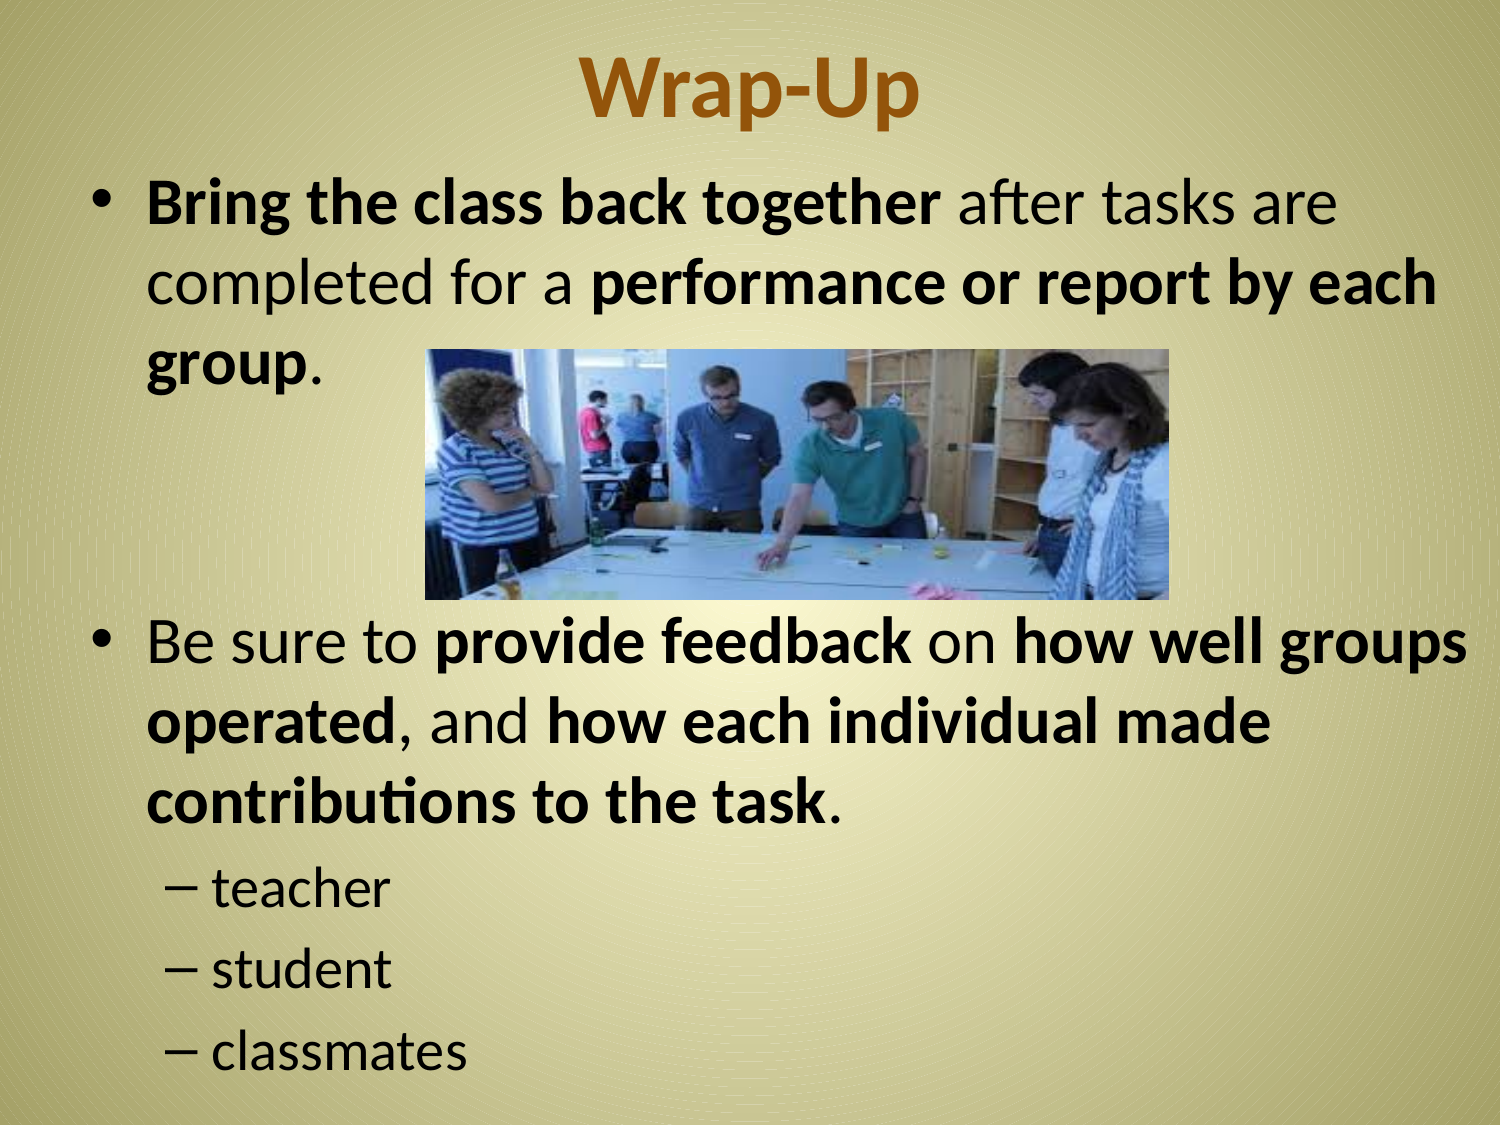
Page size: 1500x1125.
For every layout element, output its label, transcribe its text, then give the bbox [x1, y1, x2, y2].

list Bring the class back together after tasks are completed for a performance or report by each group. Be sure to provide feedback on how well groups operated, and how each individual made contributions to the task. teacher student classmates [75, 149, 1500, 1125]
title Wrap-Up [75, 0, 1425, 149]
picture [424, 349, 1169, 601]
